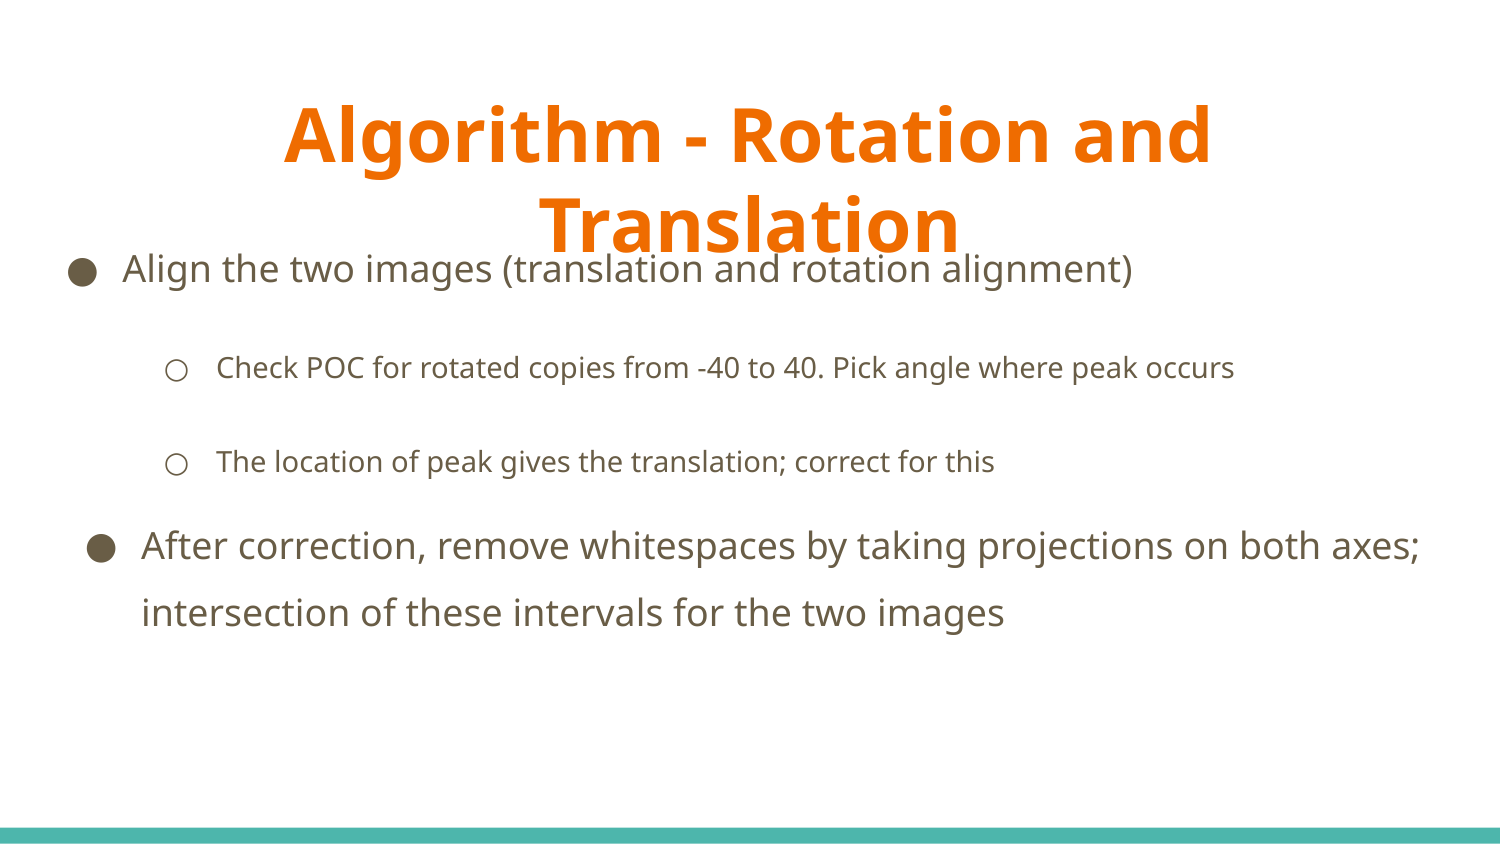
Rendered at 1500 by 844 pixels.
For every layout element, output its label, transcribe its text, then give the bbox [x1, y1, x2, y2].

title Algorithm - Rotation and Translation [51, 72, 1449, 189]
list Align the two images (translation and rotation alignment) Check POC for rotated copies from -40 to 40. Pick angle where peak occurs The location of peak gives the translation; correct for this After correction, remove whitespaces by taking projections on both axes; intersection of these intervals for the two images [51, 207, 1449, 750]
